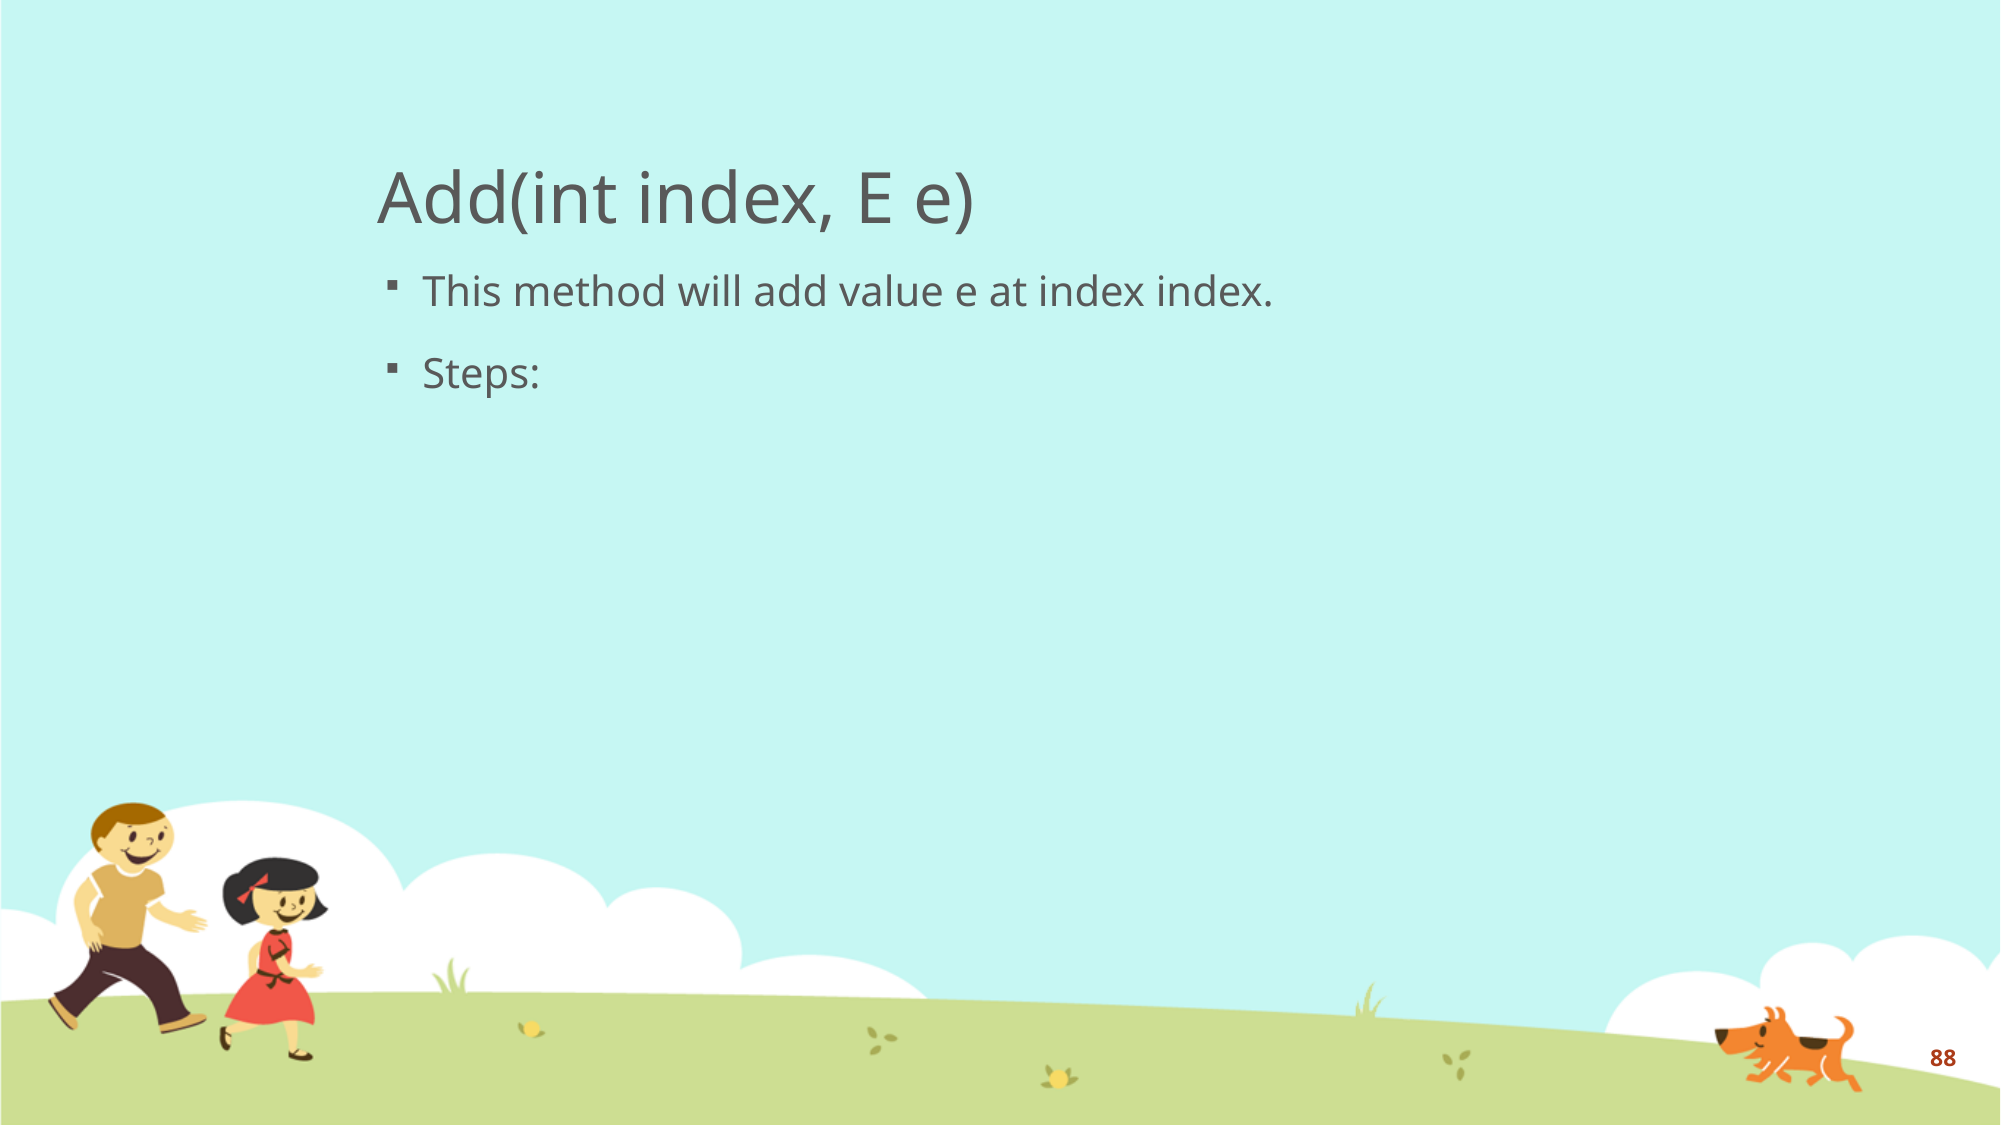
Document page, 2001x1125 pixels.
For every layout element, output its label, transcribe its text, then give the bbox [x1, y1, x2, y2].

slide_number 88 [1899, 1030, 1988, 1088]
picture [0, 0, 2001, 1125]
title Add(int index, E e) [362, 50, 1900, 247]
list This method will add value e at index index. Steps: [362, 262, 1900, 938]
